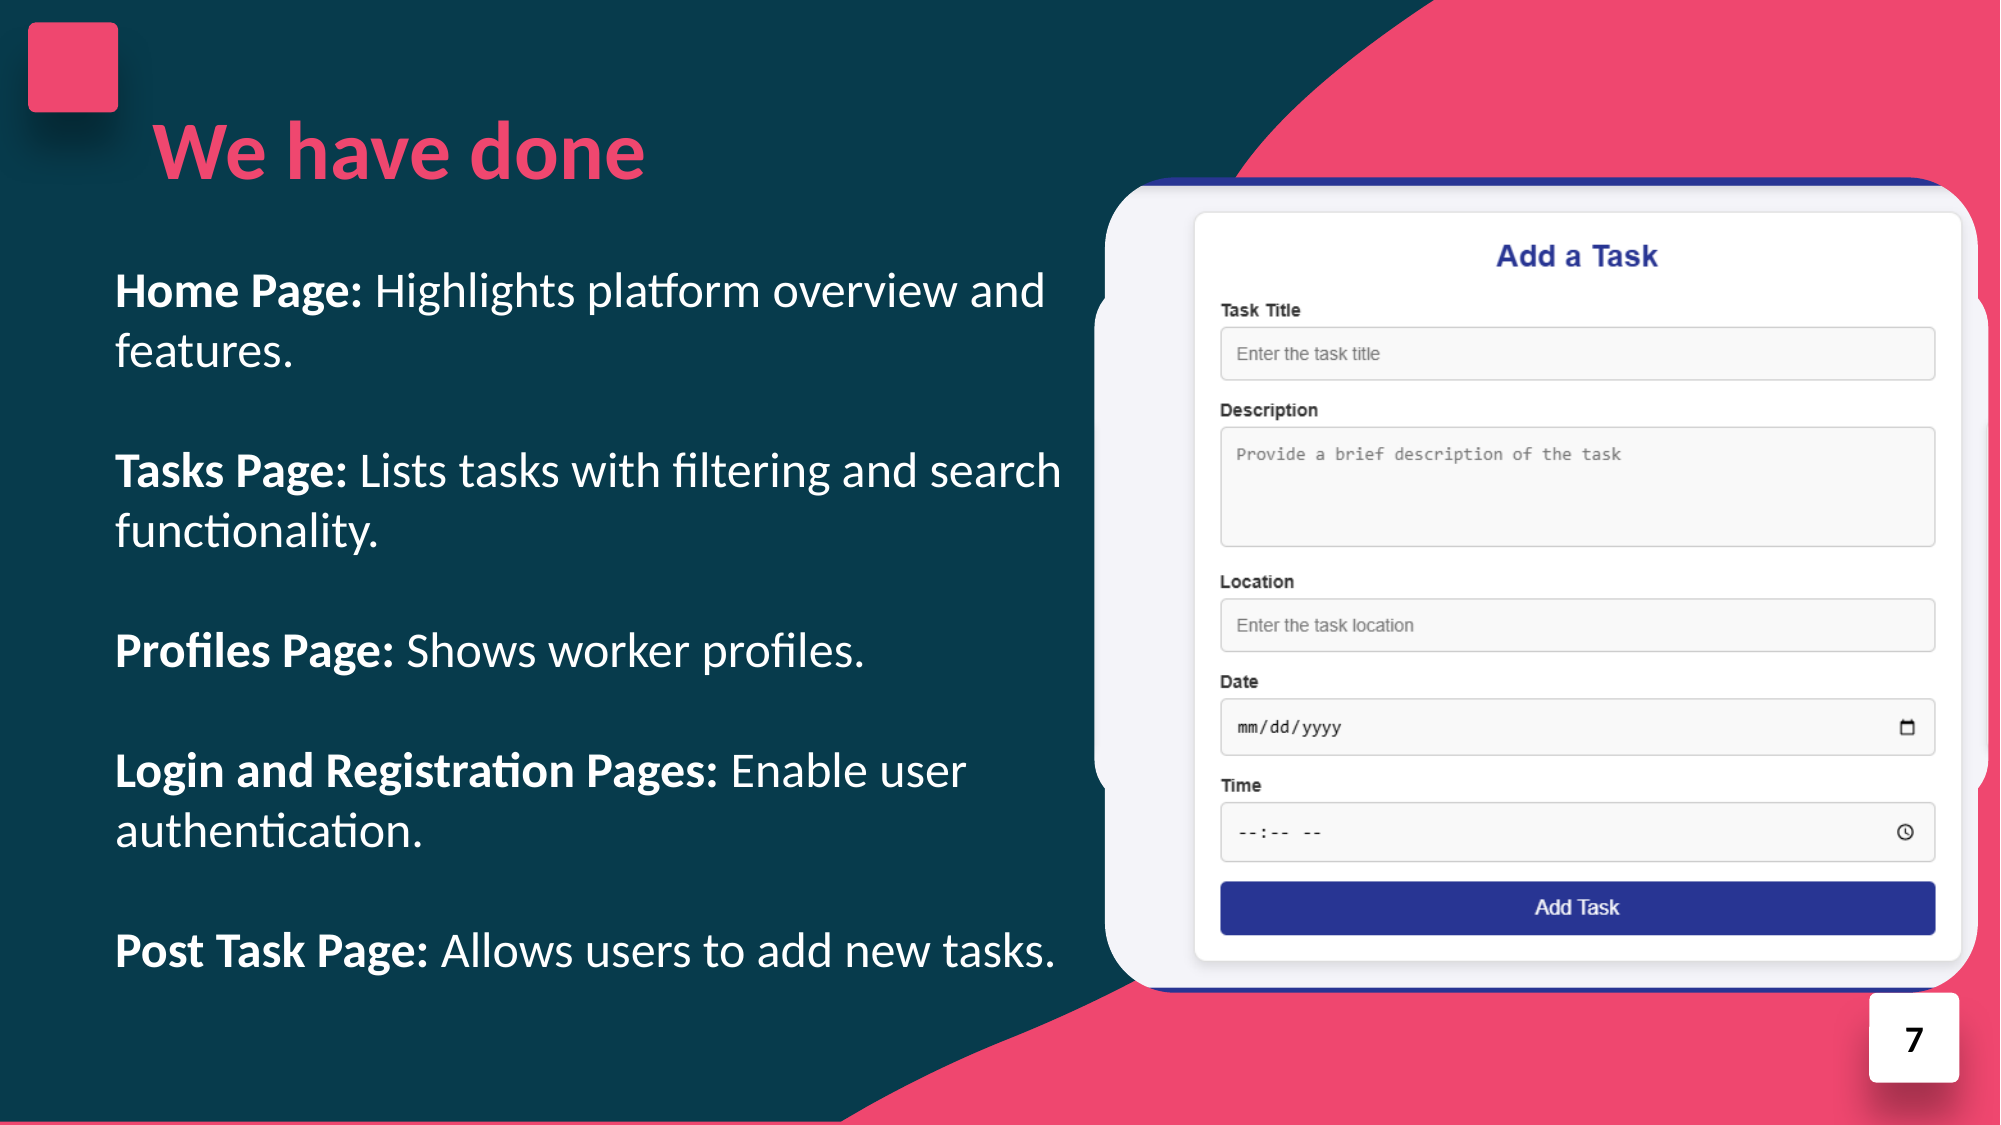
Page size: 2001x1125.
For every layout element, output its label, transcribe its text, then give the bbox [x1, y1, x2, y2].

text_box [27, 21, 120, 114]
text_box We have done [138, 89, 1423, 204]
text_box 7 [1868, 993, 1961, 1084]
picture [1094, 177, 1989, 993]
text_box Home Page: Highlights platform overview and features. Tasks Page: Lists tasks with filtering and search functionality. Profiles Page: Shows worker profiles. Login and Registration Pages: Enable user authentication. Post Task Page: Allows users to add new tasks. [100, 250, 1104, 986]
text_box [0, 0, 1434, 1122]
